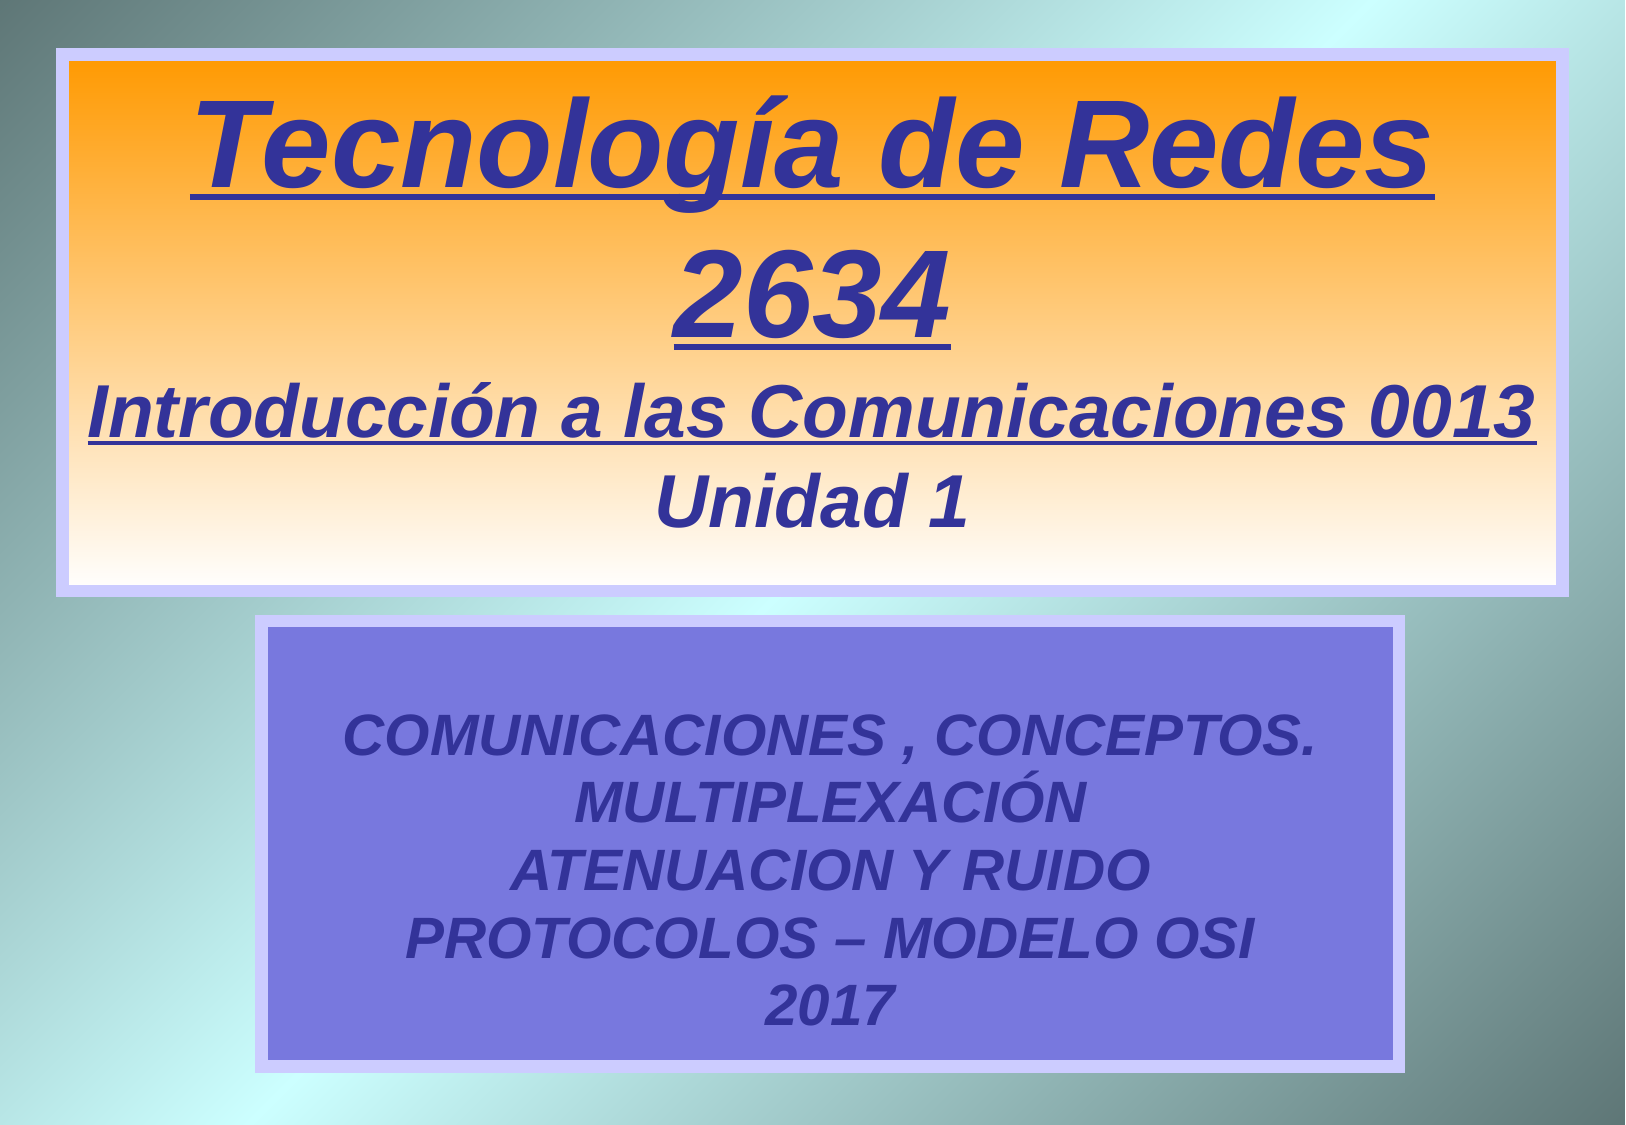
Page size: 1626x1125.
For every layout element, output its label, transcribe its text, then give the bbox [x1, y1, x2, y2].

title Tecnología de Redes 2634 Introducción a las Comunicaciones 0013 Unidad 1 [62, 54, 1563, 592]
text_box COMUNICACIONES , CONCEPTOS. MULTIPLEXACIÓN ATENUACION Y RUIDO PROTOCOLOS – MODELO OSI 2017 [261, 621, 1400, 1067]
